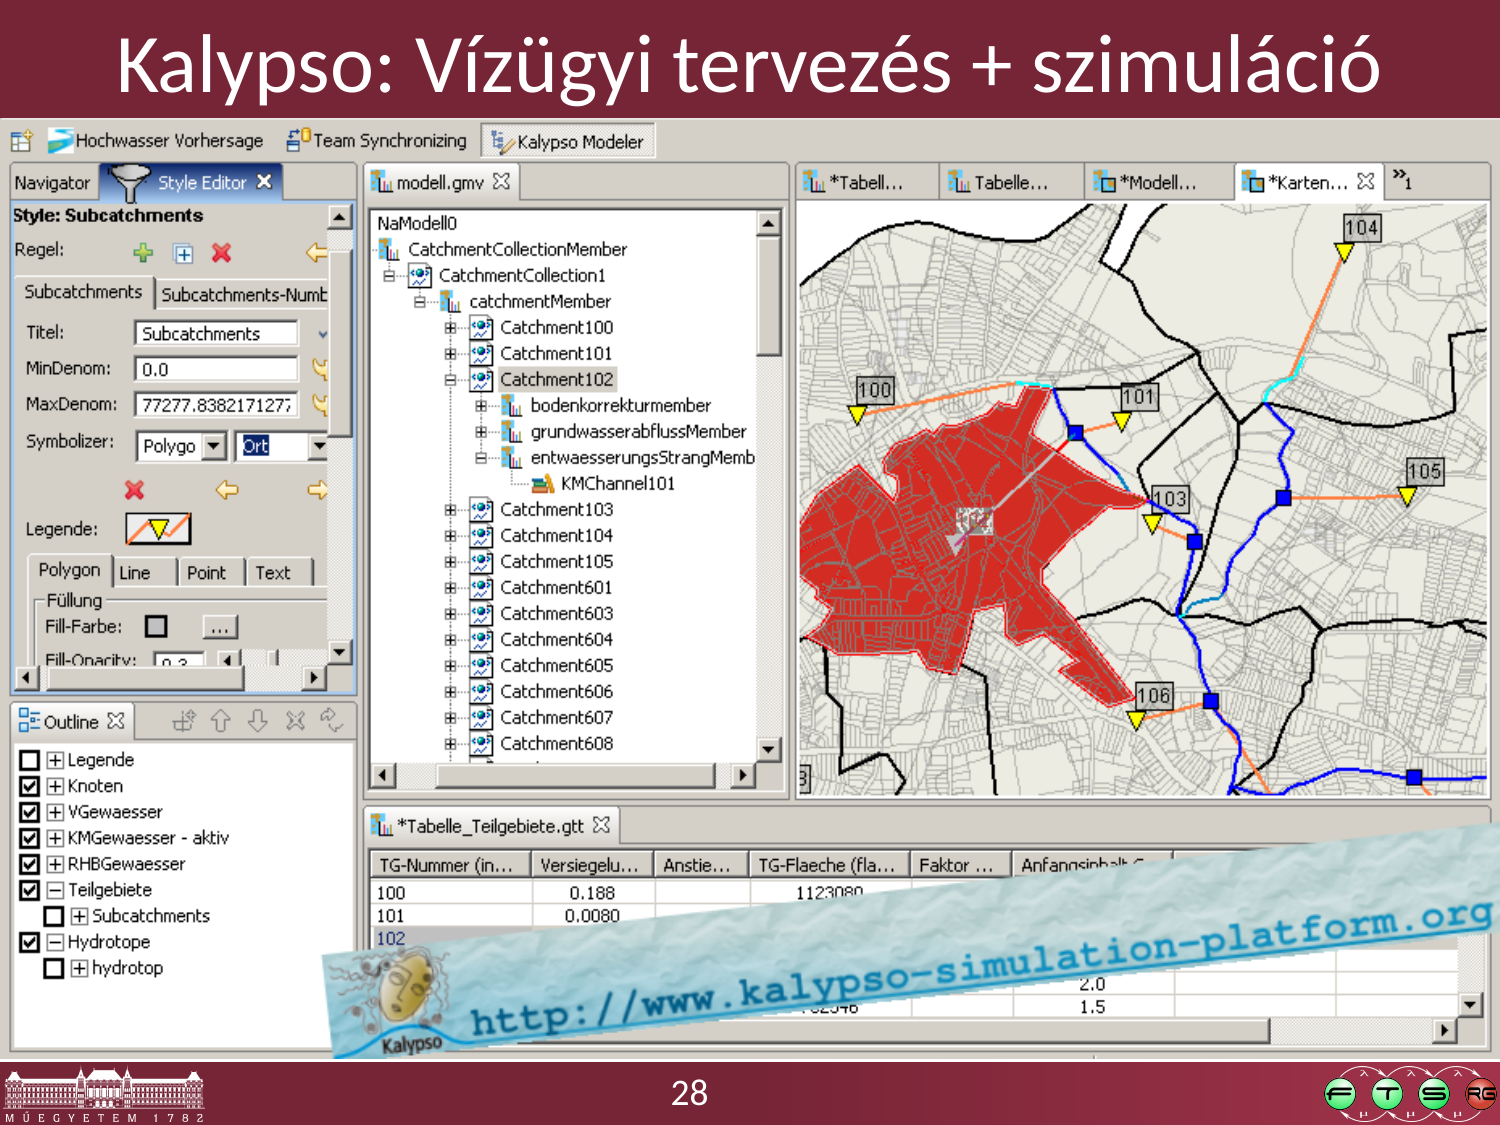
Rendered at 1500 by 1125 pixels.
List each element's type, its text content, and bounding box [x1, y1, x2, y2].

picture [3, 1064, 205, 1122]
picture [1324, 1066, 1497, 1122]
title Kalypso: Vízügyi tervezés + szimuláció [0, 0, 1500, 117]
picture [0, 117, 1500, 1059]
